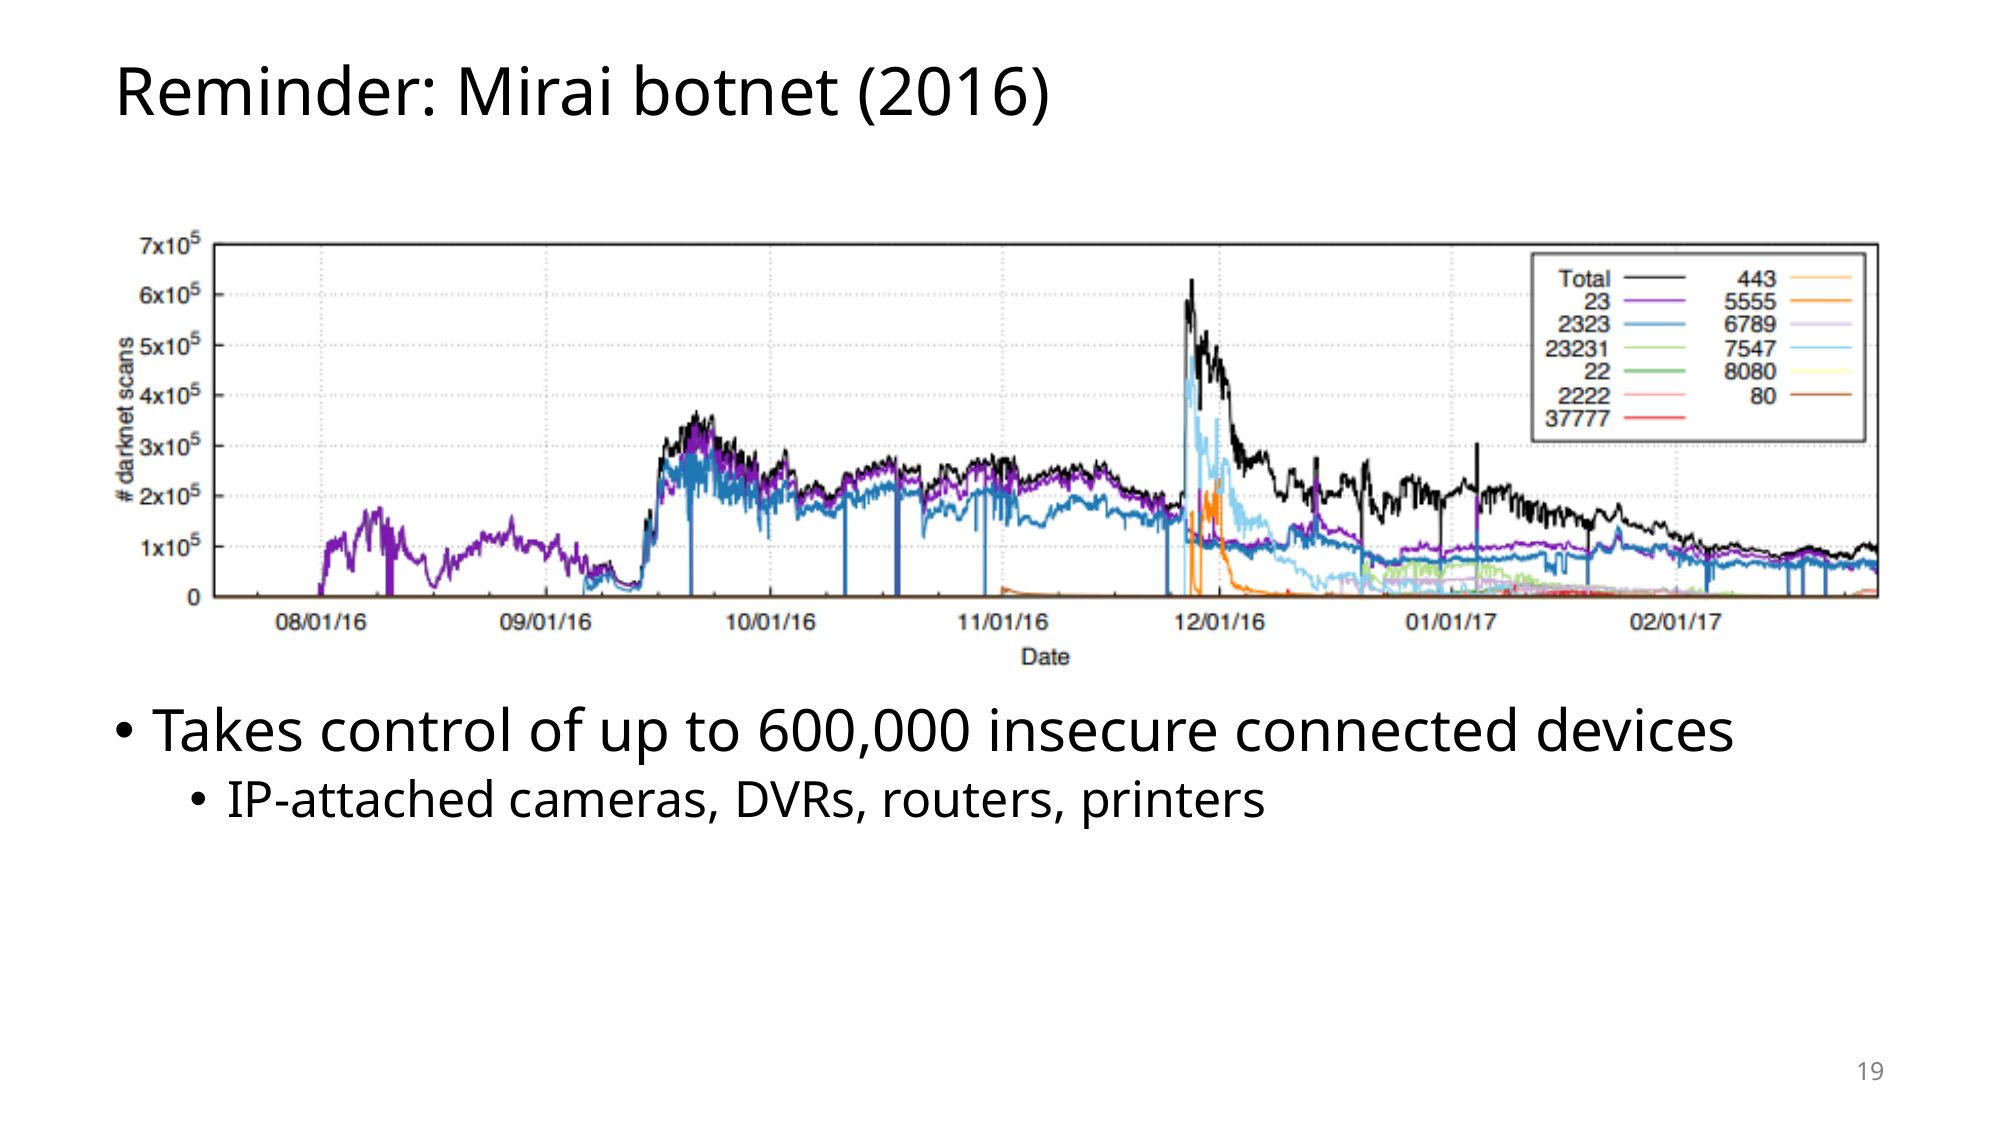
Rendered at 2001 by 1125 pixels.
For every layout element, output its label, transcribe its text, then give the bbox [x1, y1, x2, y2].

picture [99, 197, 1900, 694]
list Takes control of up to 600,000 insecure connected devices IP-attached cameras, DVRs, routers, printers [99, 694, 1900, 1013]
slide_number 19 [1749, 1042, 1900, 1103]
title Reminder: Mirai botnet (2016) [99, 37, 1900, 150]
